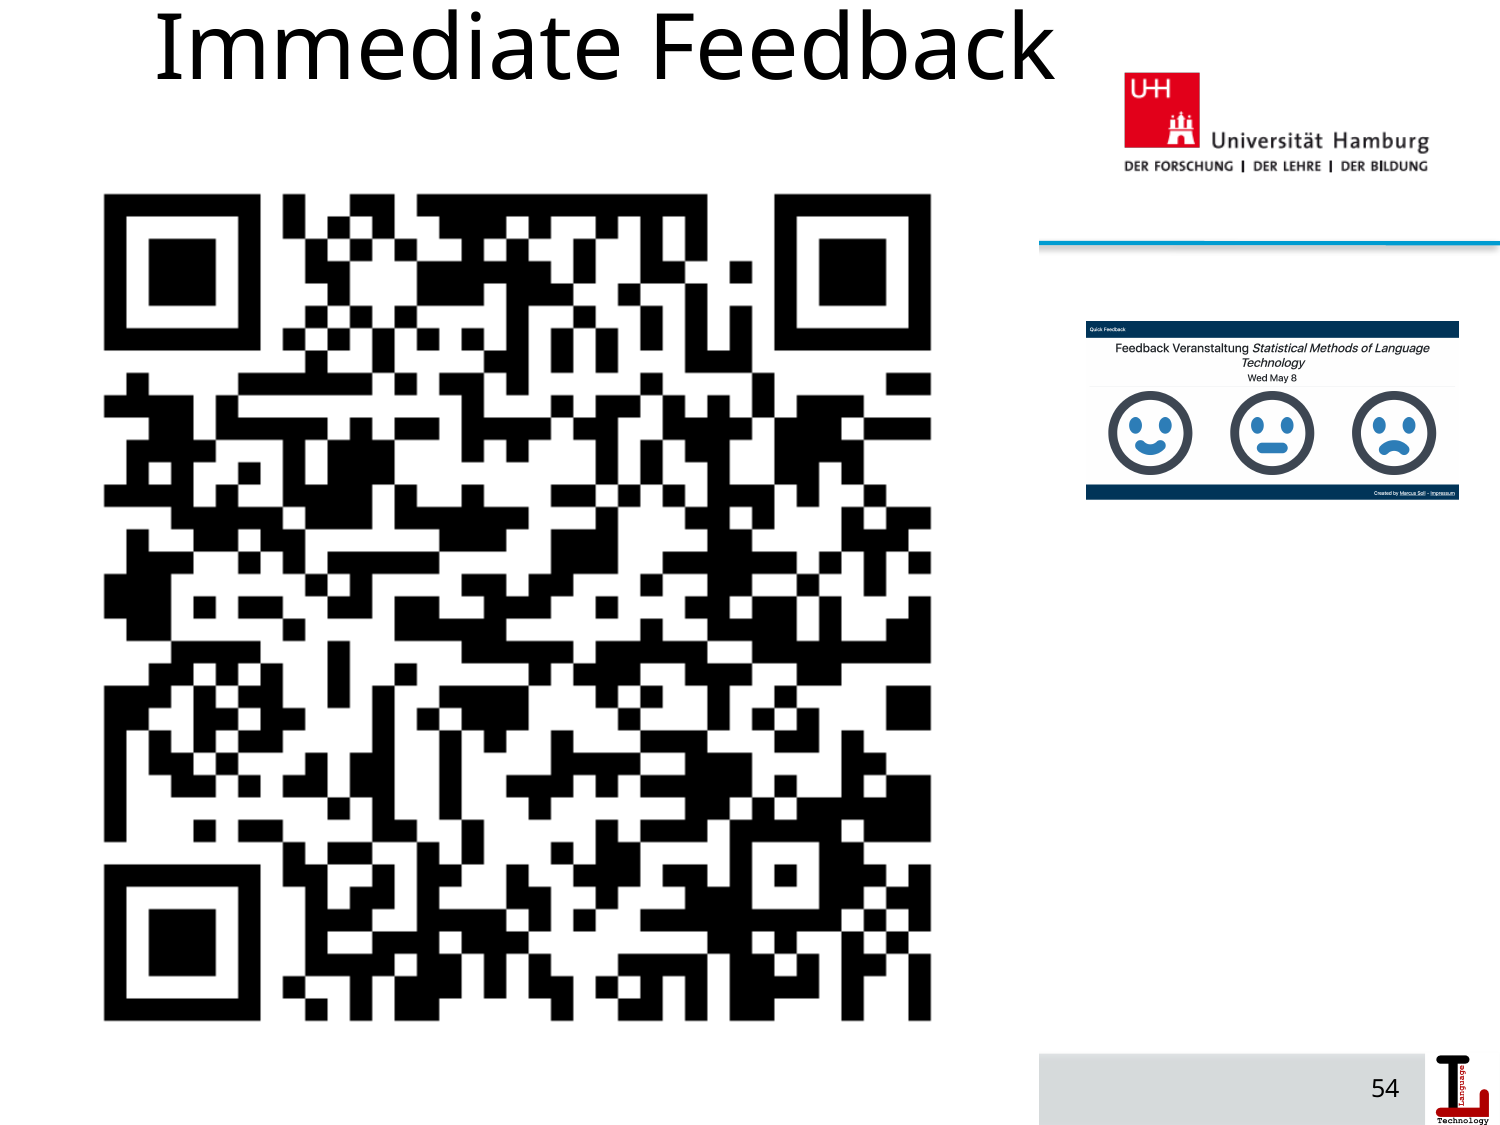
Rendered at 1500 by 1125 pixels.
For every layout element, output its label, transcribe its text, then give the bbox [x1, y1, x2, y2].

picture [1086, 320, 1459, 501]
picture [1425, 1052, 1500, 1125]
slide_number 54 [1102, 1052, 1415, 1125]
picture [0, 89, 1039, 1125]
title Immediate Feedback [41, 0, 1170, 118]
list s [1043, 261, 1459, 1047]
